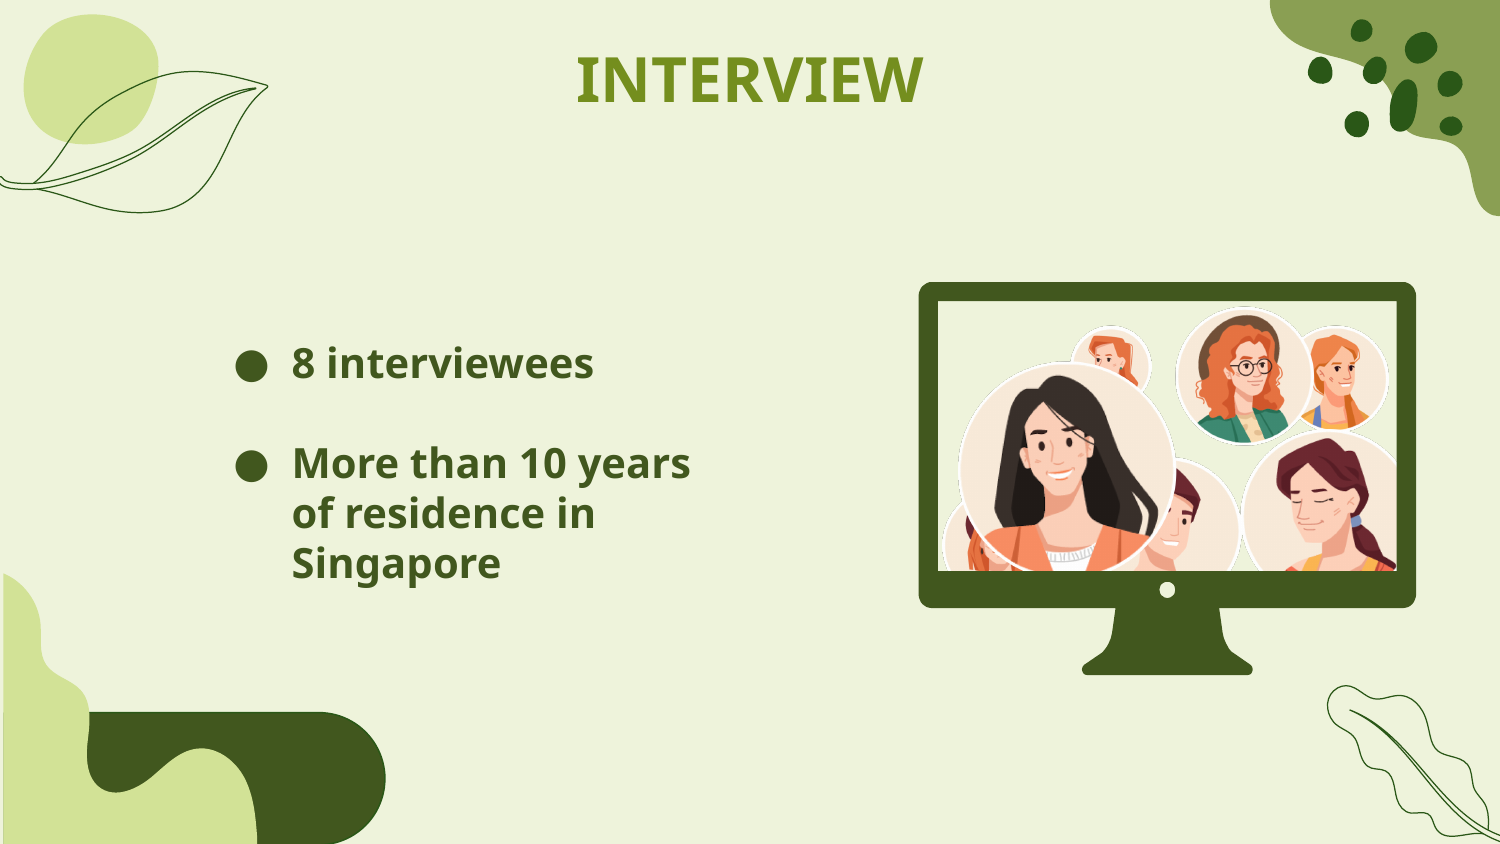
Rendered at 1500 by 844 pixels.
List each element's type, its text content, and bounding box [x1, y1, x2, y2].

title INTERVIEW [118, 24, 1382, 119]
subtitle 8 interviewees More than 10 years of residence in Singapore [201, 321, 752, 522]
text_box [918, 282, 1417, 676]
picture [937, 302, 1398, 576]
